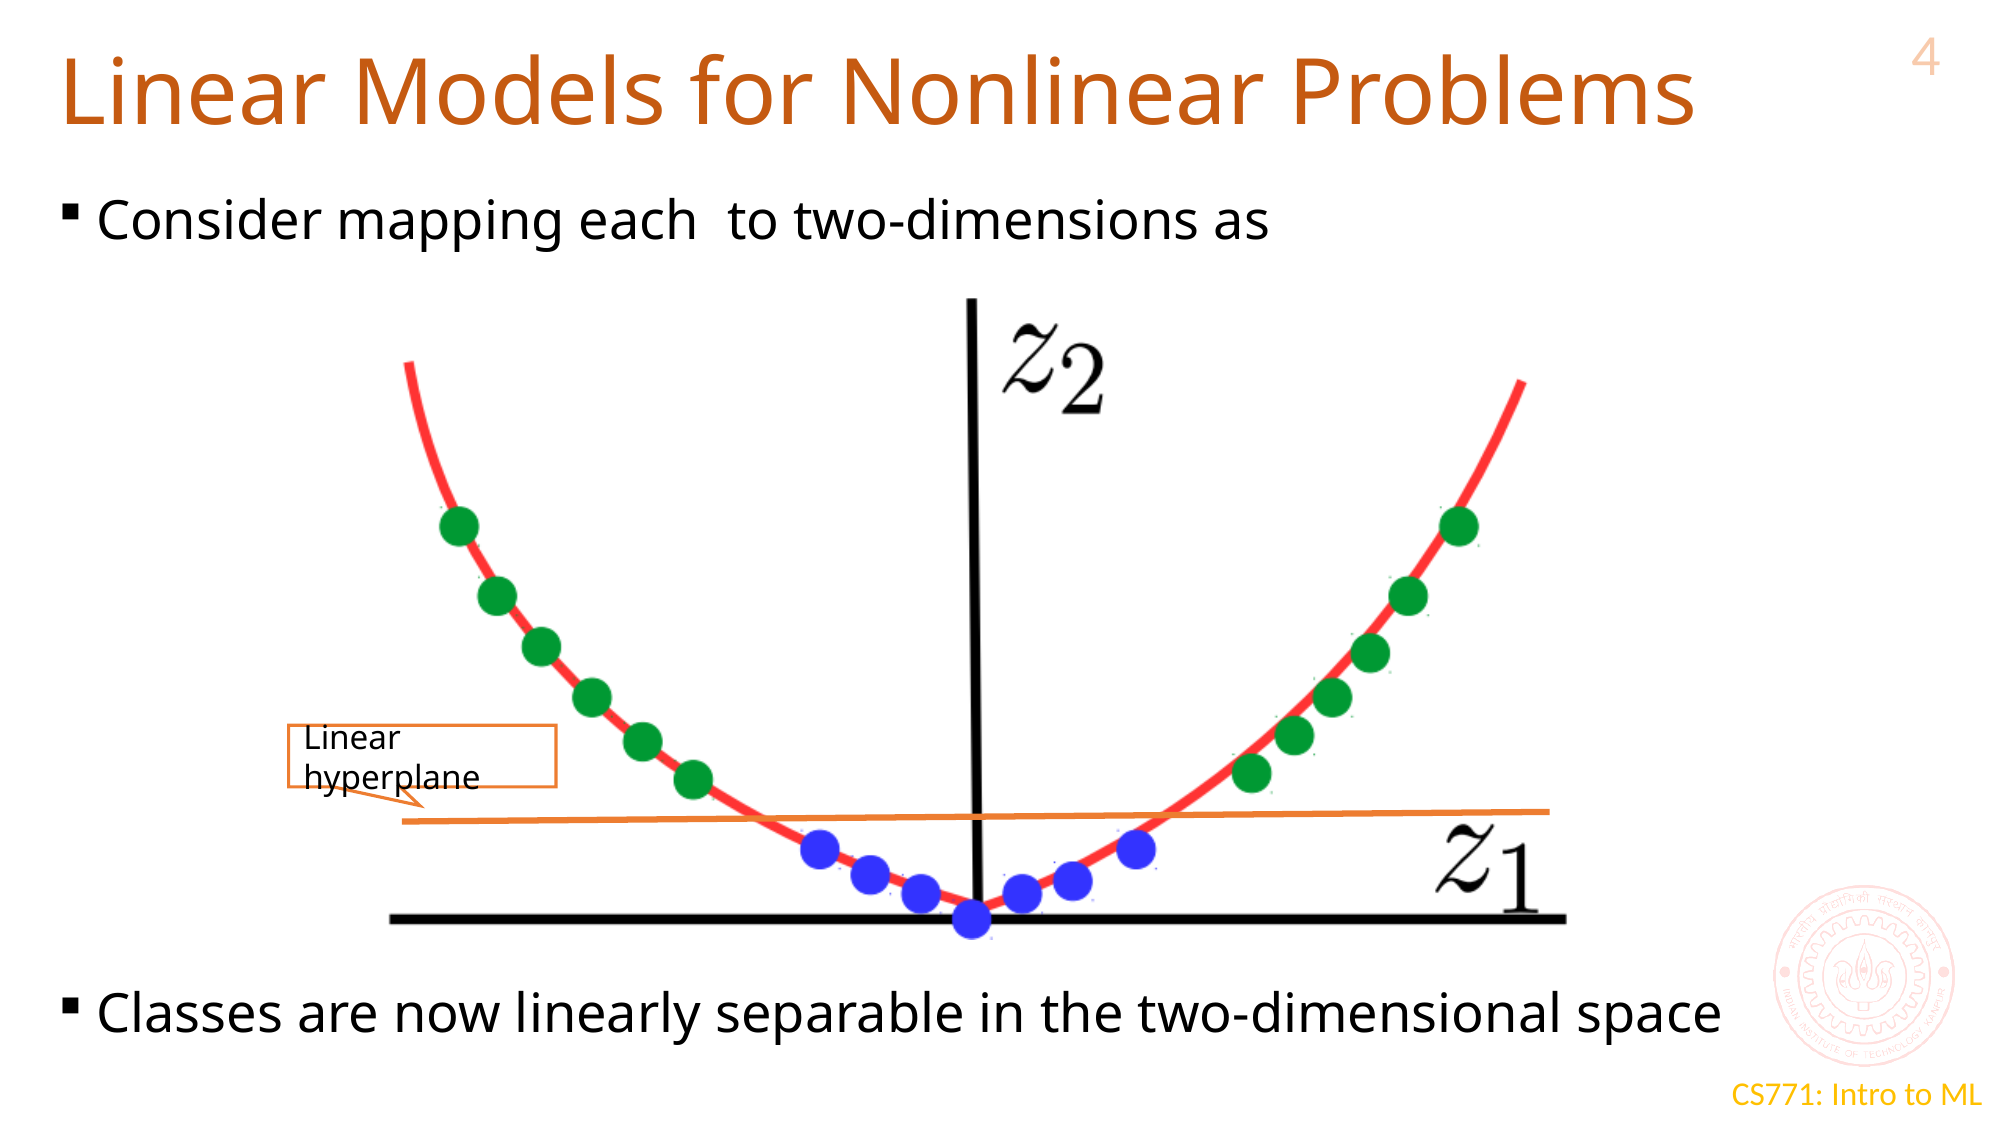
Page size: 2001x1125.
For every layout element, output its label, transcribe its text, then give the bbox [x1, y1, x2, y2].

slide_number 4 [1857, 22, 1957, 83]
title Linear Models for Nonlinear Problems [43, 27, 1970, 163]
text_box Linear hyperplane [287, 724, 358, 794]
picture [358, 297, 1578, 940]
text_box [401, 811, 1550, 822]
